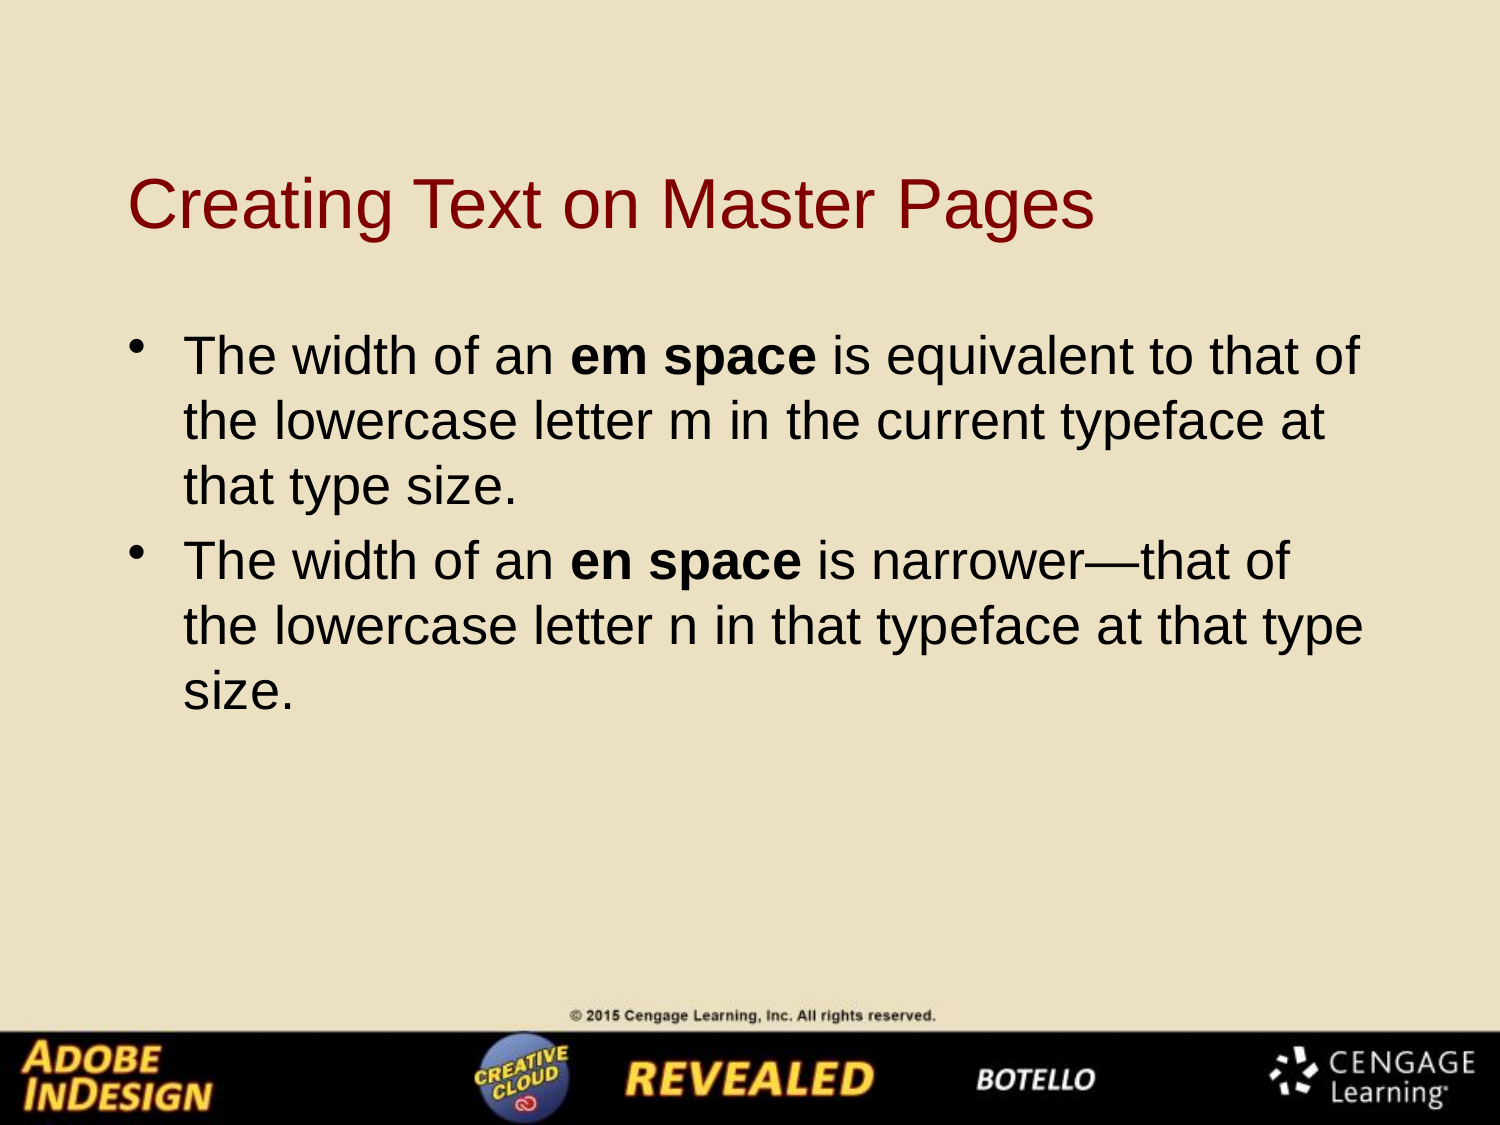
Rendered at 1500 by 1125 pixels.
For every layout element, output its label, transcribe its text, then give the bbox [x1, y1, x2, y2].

title Creating Text on Master Pages [112, 99, 1388, 300]
picture [0, 0, 1500, 1125]
list The width of an em space is equivalent to that of the lowercase letter m in the current typeface at that type size. The width of an en space is narrower—that of the lowercase letter n in that typeface at that type size. [112, 312, 1388, 1000]
